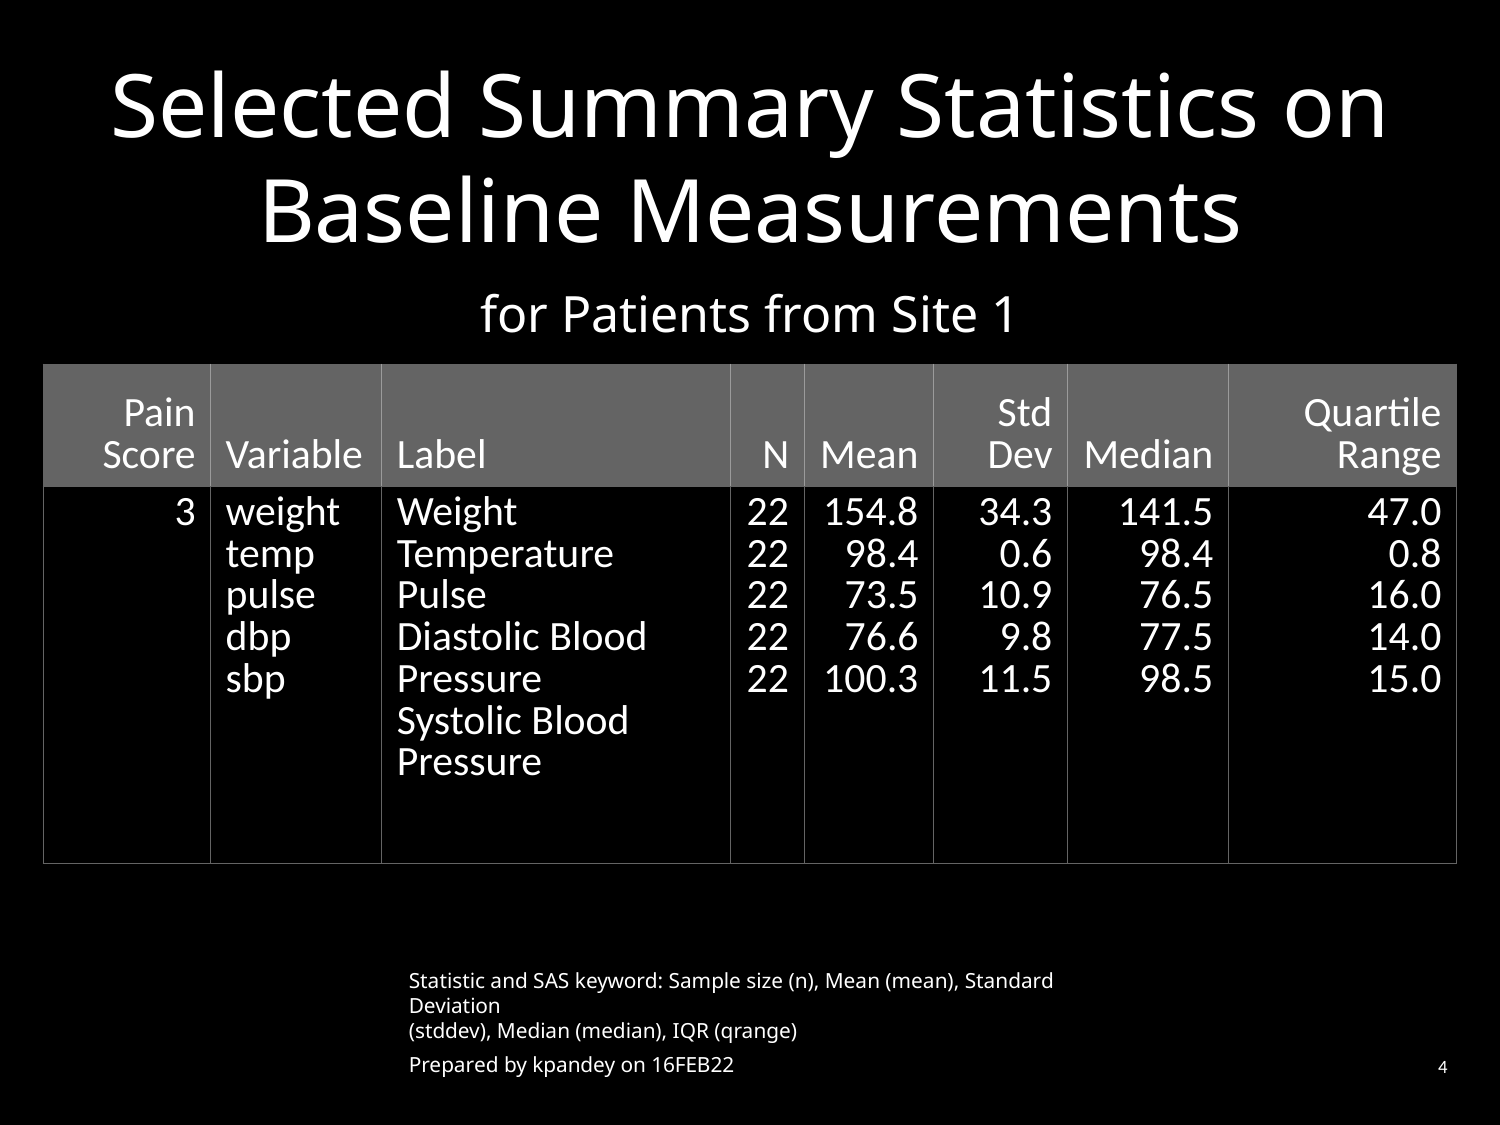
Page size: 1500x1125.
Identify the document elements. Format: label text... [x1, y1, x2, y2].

table_header Pain Score [44, 365, 210, 486]
table_cell 3 [44, 487, 210, 863]
table_header Median [1068, 365, 1228, 486]
table_cell weight temp pulse dbp sbp [211, 487, 381, 863]
title Selected Summary Statistics on Baseline Measurements [37, 37, 1463, 271]
table_header N [731, 365, 804, 486]
table_cell Weight Temperature Pulse Diastolic Blood Pressure Systolic Blood Pressure [382, 487, 730, 863]
table_cell 141.5 98.4 76.5 77.5 98.5 [1068, 487, 1228, 863]
table_header Label [382, 365, 730, 486]
table_cell 22 22 22 22 22 [731, 487, 804, 863]
table_header Mean [805, 365, 933, 486]
table_header Variable [211, 365, 381, 486]
table_header Std Dev [934, 365, 1067, 486]
title for Patients from Site 1 [37, 271, 1463, 354]
table_cell 34.3 0.6 10.9 9.8 11.5 [934, 487, 1067, 863]
table_cell 154.8 98.4 73.5 76.6 100.3 [805, 487, 933, 863]
footer Statistic and SAS keyword: Sample size (n), Mean (mean), Standard Deviation (stddev), Median (median), IQR (qrange) [393, 969, 1107, 1041]
table_header Quartile Range [1229, 365, 1456, 486]
table_cell 47.0 0.8 16.0 14.0 15.0 [1229, 487, 1456, 863]
footer Prepared by kpandey on 16FEB22 [393, 1041, 1107, 1088]
slide_number 4 [1106, 1043, 1463, 1088]
